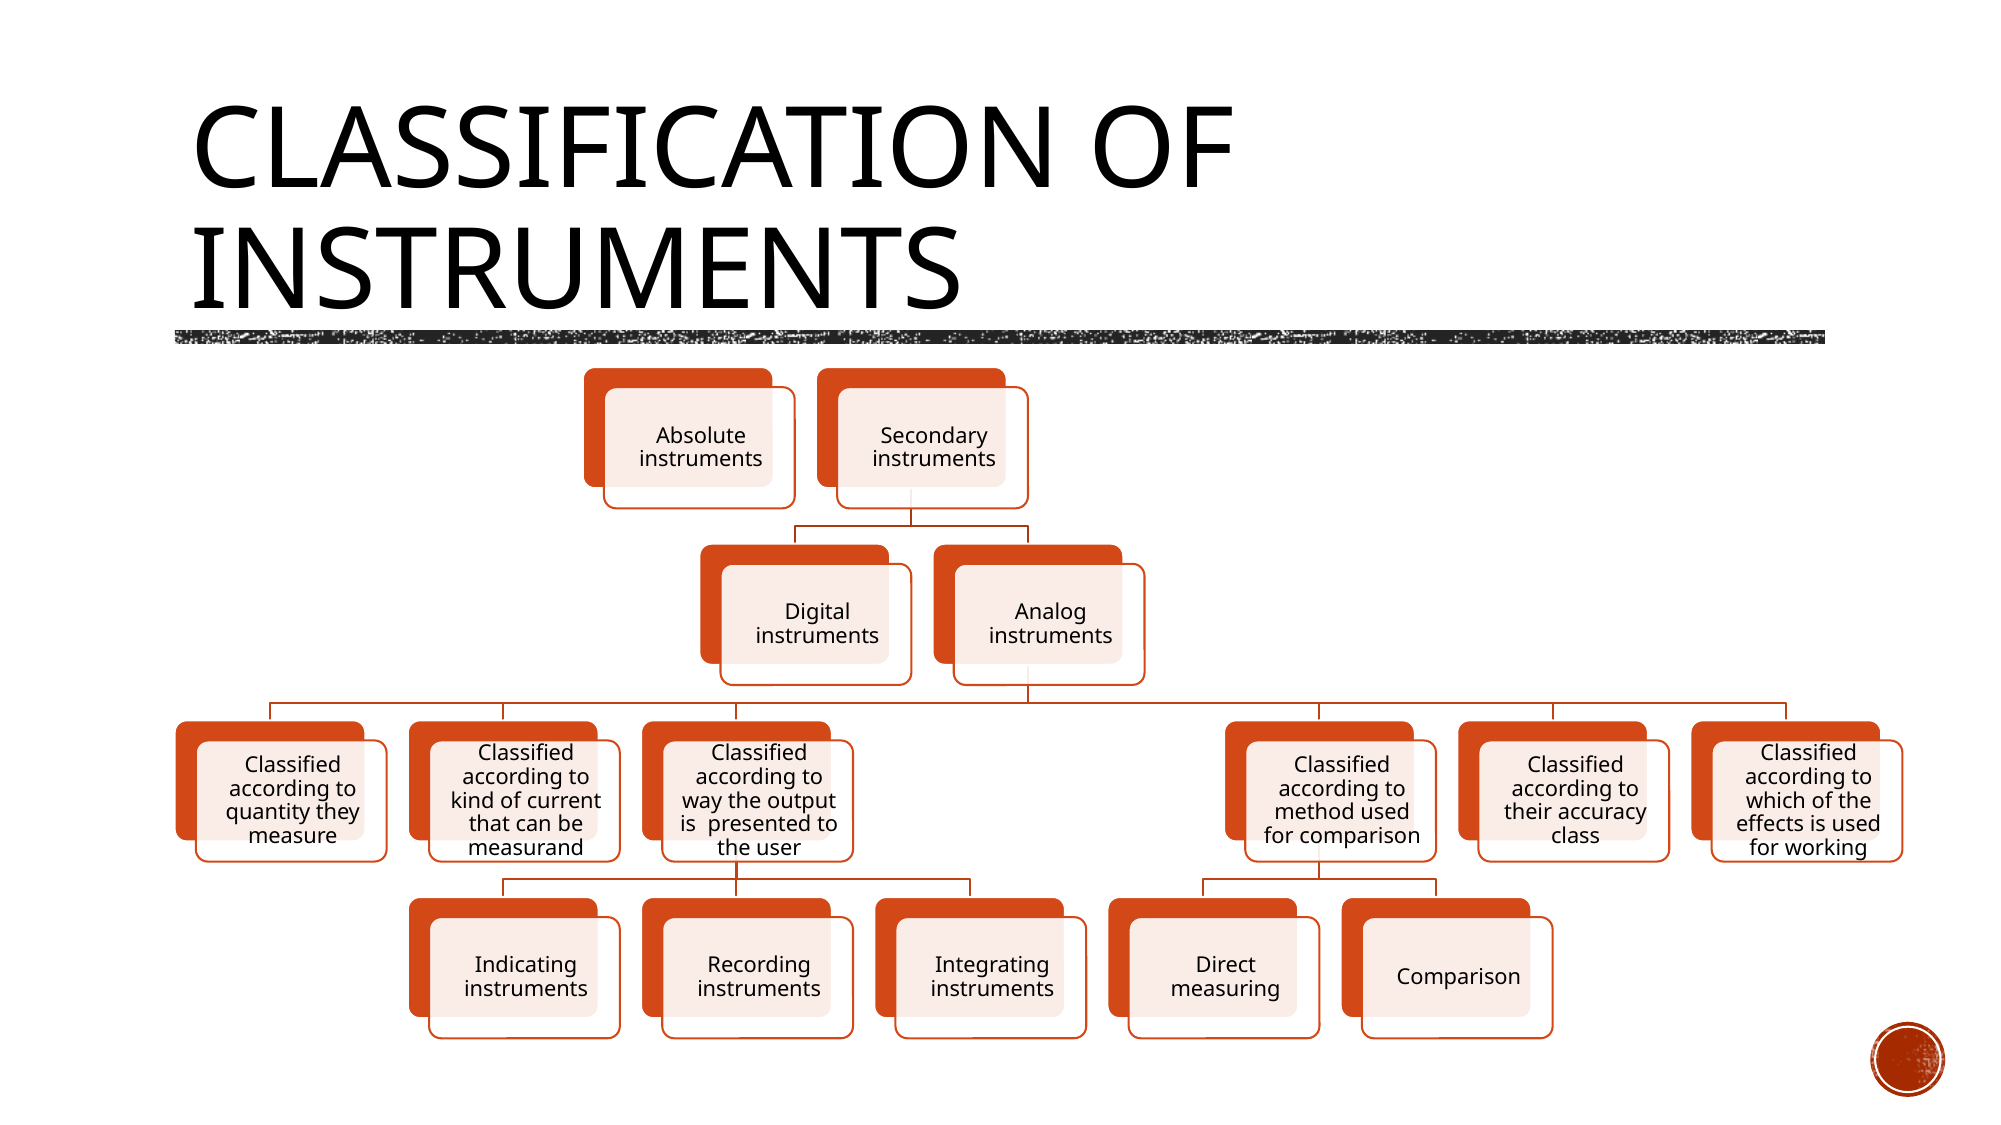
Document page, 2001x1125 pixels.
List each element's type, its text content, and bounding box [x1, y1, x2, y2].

title Classification of Instruments [175, 79, 1826, 310]
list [175, 312, 1904, 1096]
